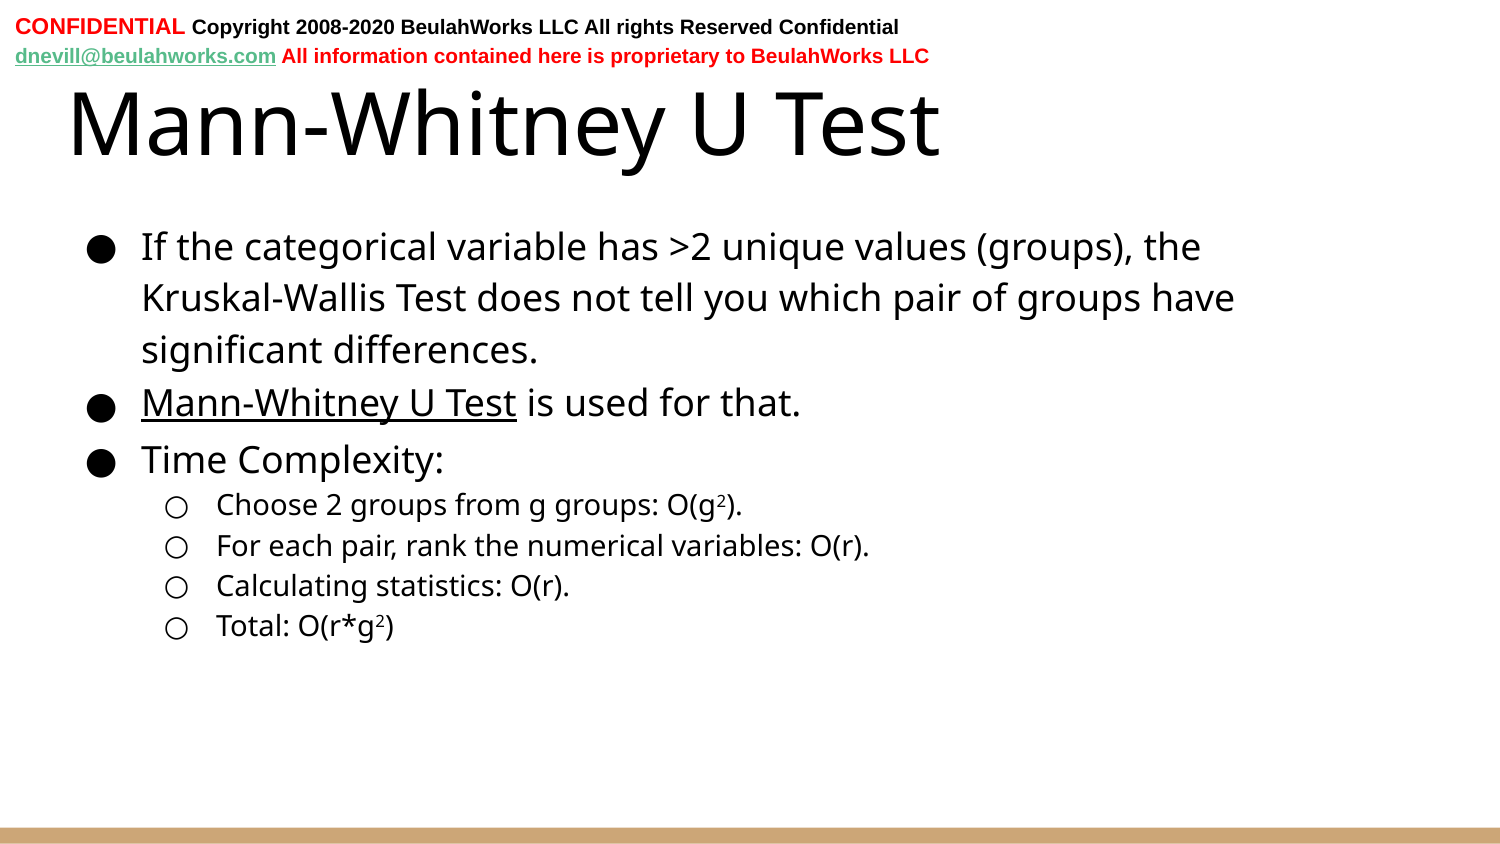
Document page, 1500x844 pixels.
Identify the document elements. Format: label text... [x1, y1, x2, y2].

list If the categorical variable has >2 unique values (groups), the Kruskal-Wallis Test does not tell you which pair of groups have significant differences. Mann-Whitney U Test is used for that. Time Complexity: Choose 2 groups from g groups: O(g2). For each pair, rank the numerical variables: O(r). Calculating statistics: O(r). Total: O(r*g2) [51, 200, 1341, 784]
title Mann-Whitney U Test [51, 51, 1449, 189]
text_box CONFIDENTIAL Copyright 2008-2020 BeulahWorks LLC All rights Reserved Confidential dnevill@beulahworks.com All information contained here is proprietary to BeulahWorks LLC [0, 0, 967, 76]
